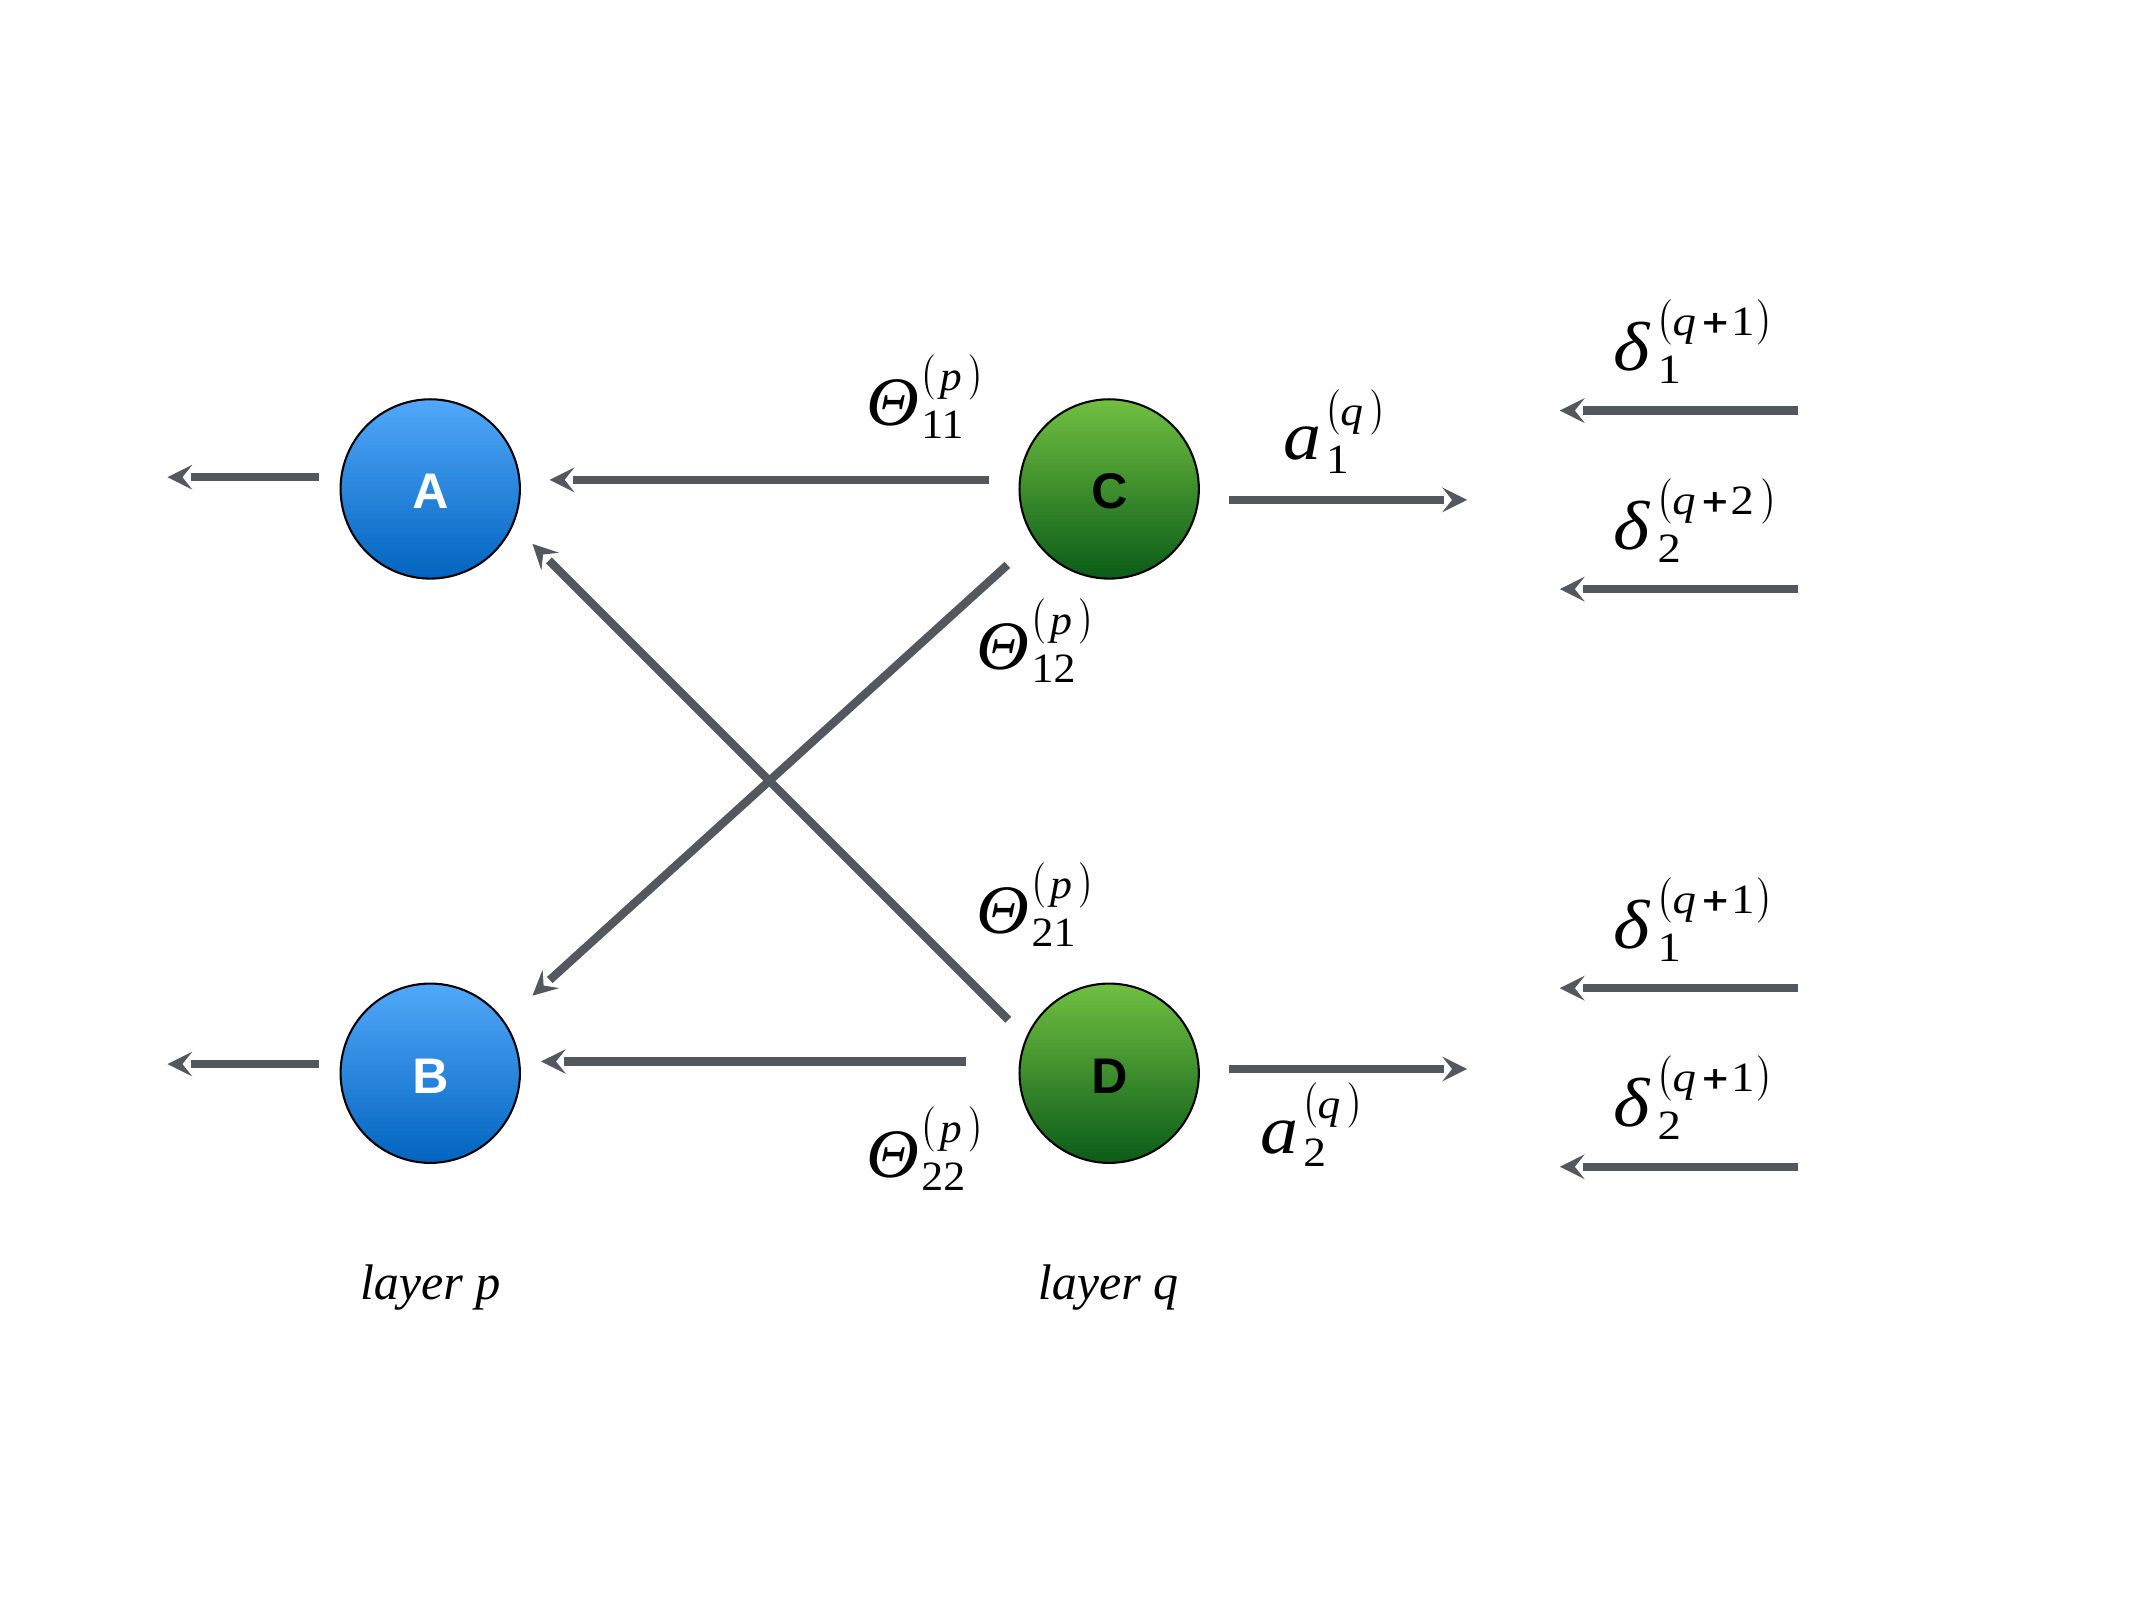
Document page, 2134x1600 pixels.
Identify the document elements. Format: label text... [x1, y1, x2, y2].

text_box A [340, 399, 520, 579]
text_box [541, 1055, 554, 1068]
text_box [532, 982, 546, 996]
text_box [549, 473, 563, 487]
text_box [1559, 474, 1798, 590]
text_box [976, 595, 1093, 694]
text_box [1229, 385, 1468, 501]
text_box [532, 543, 546, 558]
text_box C [1019, 399, 1199, 579]
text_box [1559, 873, 1798, 989]
text_box B [340, 983, 520, 1163]
text_box [976, 859, 1093, 958]
text_box layer q [1029, 1241, 1187, 1318]
text_box layer p [351, 1241, 509, 1318]
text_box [1559, 1052, 1798, 1167]
text_box D [1019, 983, 1199, 1163]
text_box [167, 1057, 180, 1071]
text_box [1559, 296, 1798, 411]
text_box [167, 470, 180, 484]
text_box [1229, 1068, 1468, 1179]
text_box [866, 351, 982, 450]
text_box [866, 1103, 982, 1202]
